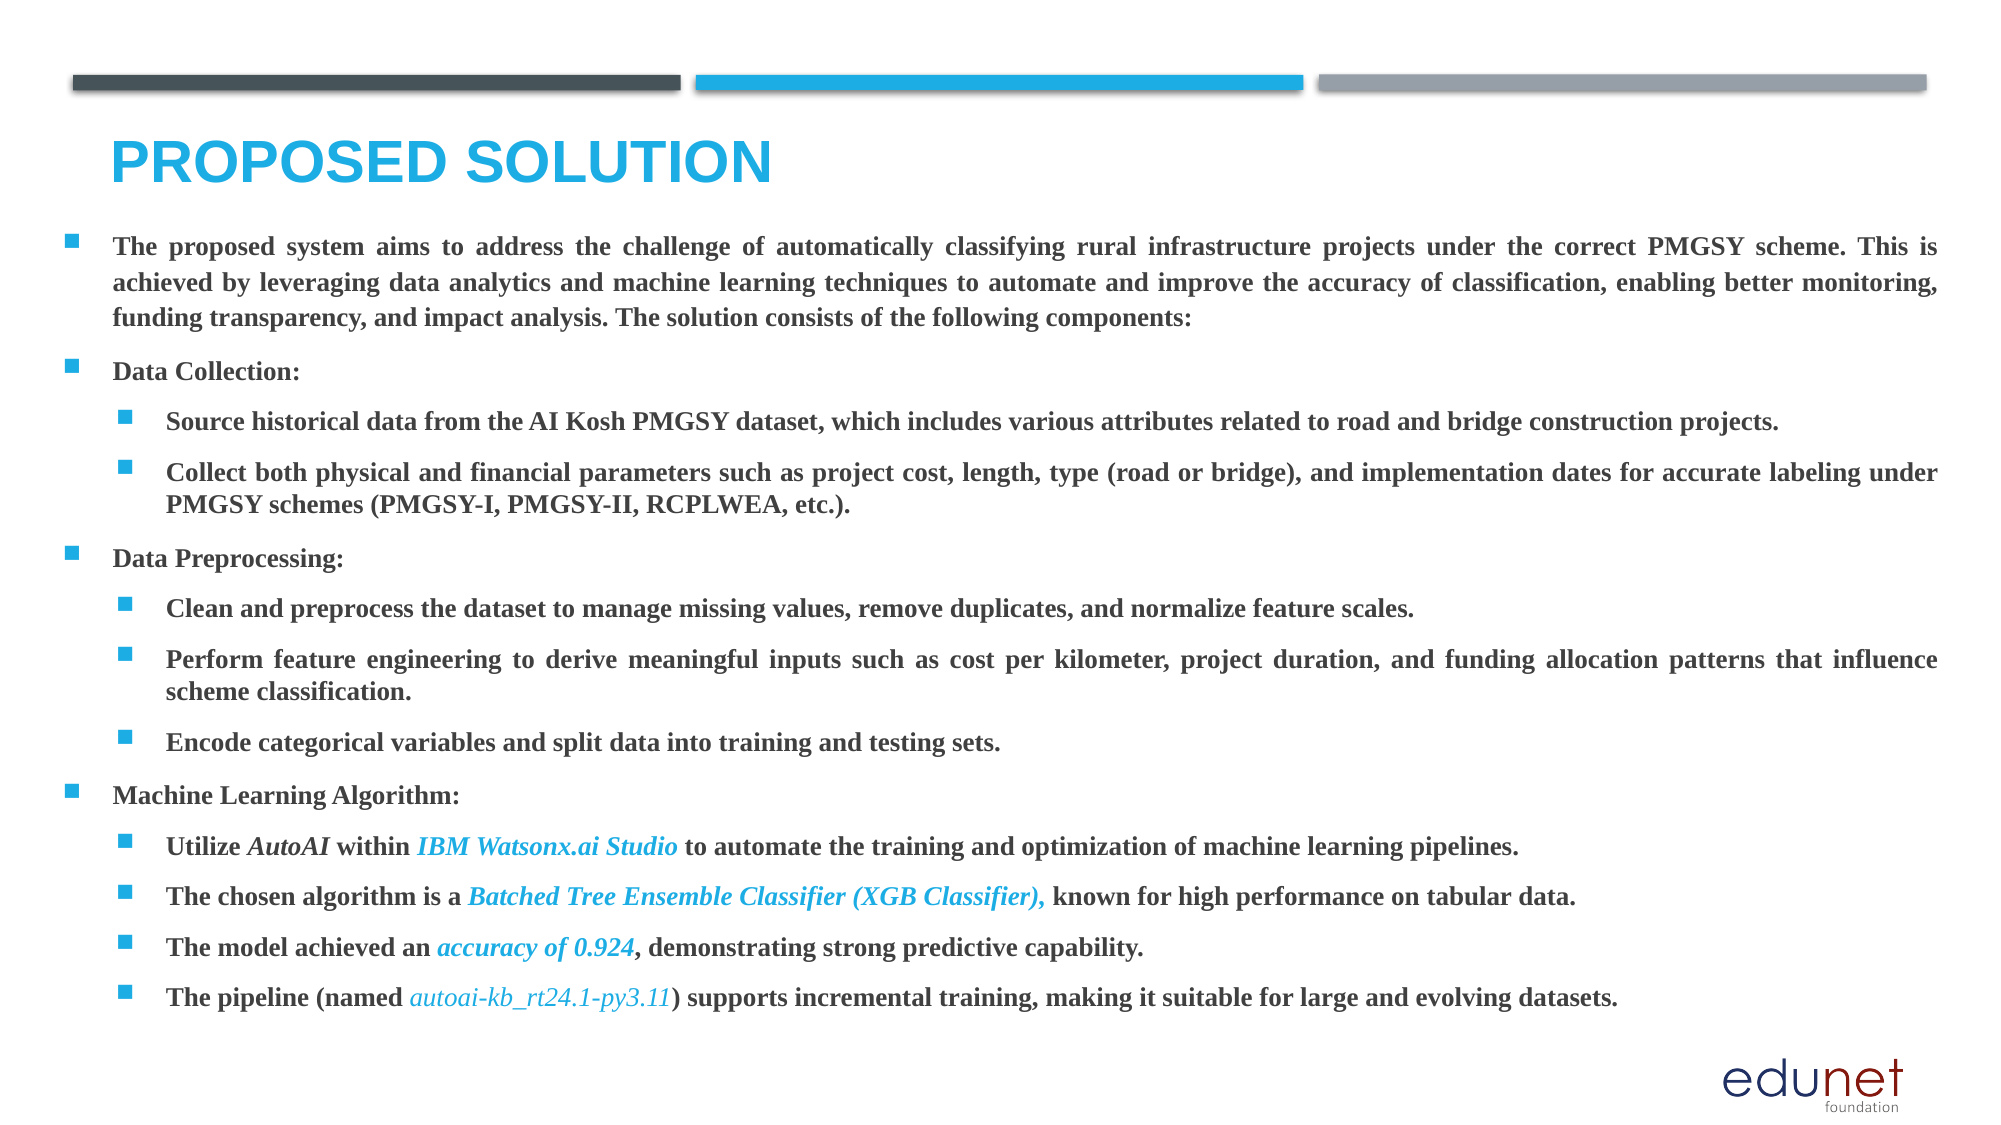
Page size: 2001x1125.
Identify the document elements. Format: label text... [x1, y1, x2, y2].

title Proposed Solution [95, 115, 1905, 202]
picture [1719, 1056, 1905, 1116]
list The proposed system aims to address the challenge of automatically classifying rural infrastructure projects under the correct PMGSY scheme. This is achieved by leveraging data analytics and machine learning techniques to automate and improve the accuracy of classification, enabling better monitoring, funding transparency, and impact analysis. The solution consists of the following components: Data Collection: Source historical data from the AI Kosh PMGSY dataset, which includes various attributes related to road and bridge construction projects. Collect both physical and financial parameters such as project cost, length, type (road or bridge), and implementation dates for accurate labeling under PMGSY schemes (PMGSY-I, PMGSY-II, RCPLWEA, etc.). Data Preprocessing: Clean and preprocess the dataset to manage missing values, remove duplicates, and normalize feature scales. Perform feature engineering to derive meaningful inputs such as cost per kilometer, project duration, and funding allocation patterns that influence scheme classification. Encode categorical variables and split data into training and testing sets. Machine Learning Algorithm: Utilize AutoAI within IBM Watsonx.ai Studio to automate the training and optimization of machine learning pipelines. The chosen algorithm is a Batched Tree Ensemble Classifier (XGB Classifier), known for high performance on tabular data. The model achieved an accuracy of 0.924, demonstrating strong predictive capability. The pipeline (named autoai-kb_rt24.1-py3.11) supports incremental training, making it suitable for large and evolving datasets. [47, 202, 1953, 1035]
